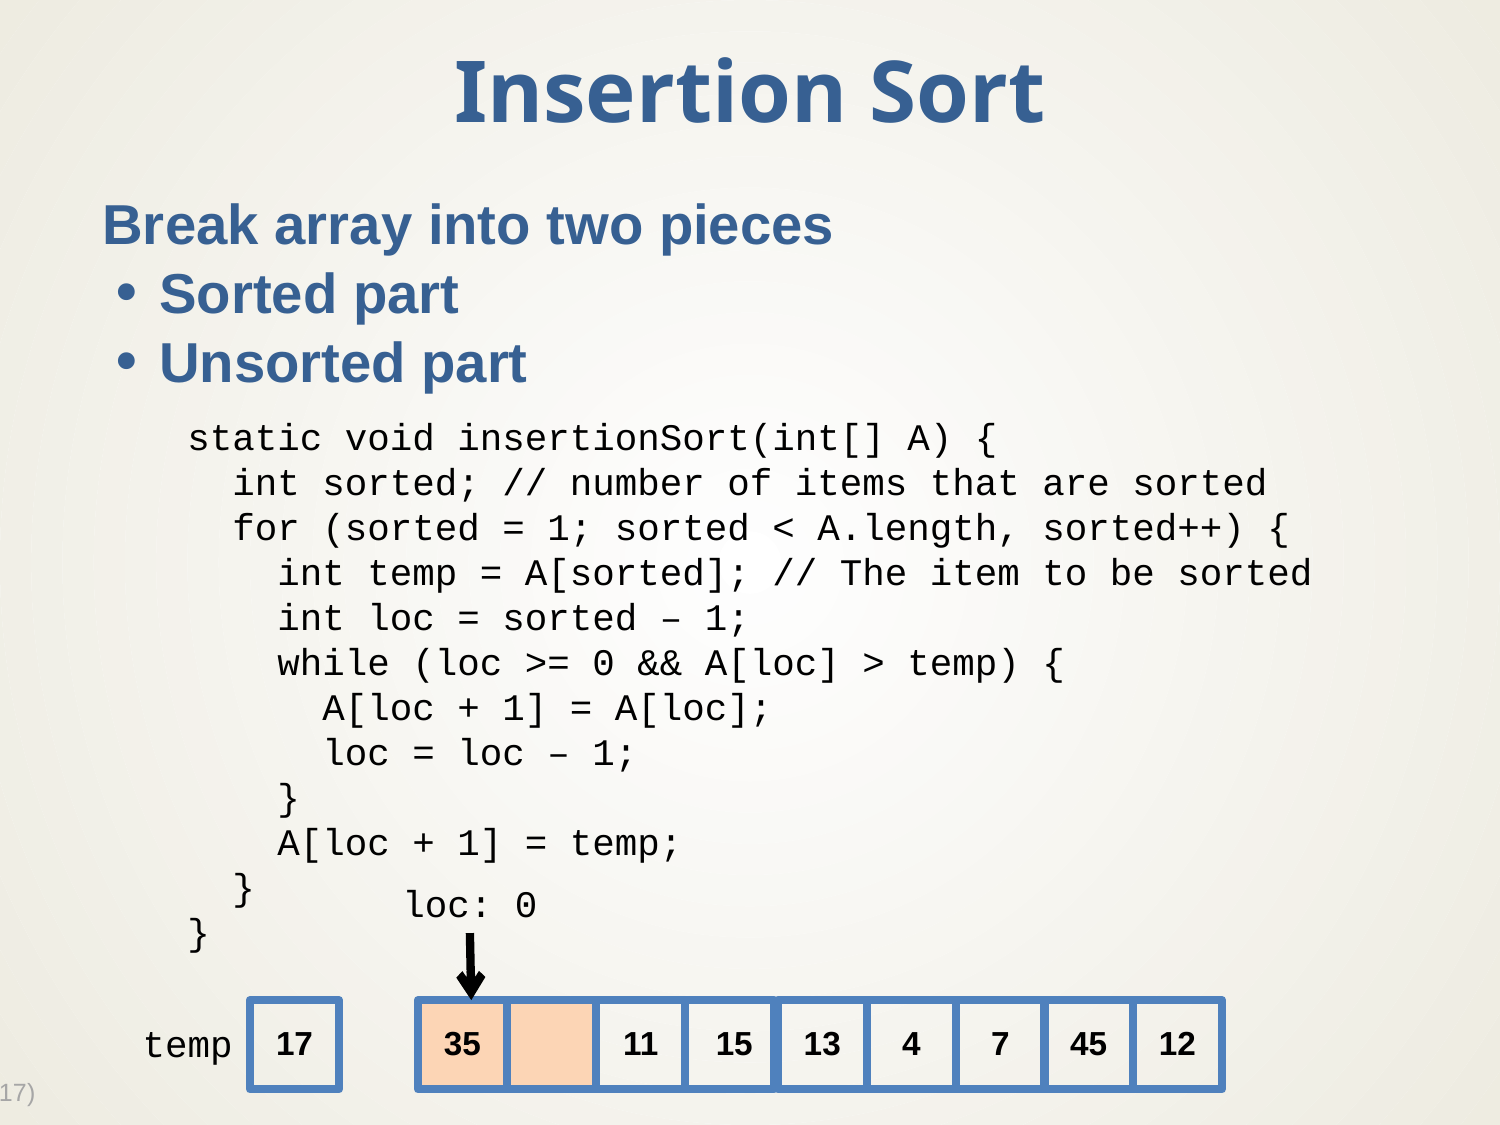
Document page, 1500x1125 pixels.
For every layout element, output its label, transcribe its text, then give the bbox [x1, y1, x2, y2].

title Insertion Sort [0, 24, 1500, 166]
list Break array into two pieces Sorted part Unsorted part [56, 187, 1444, 1036]
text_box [386, 872, 554, 1001]
text_box static void insertionSort(int[] A) { int sorted; // number of items that are sorted for (sorted = 1; sorted < A.length, sorted++) { int temp = A[sorted]; // The item to be sorted int loc = sorted – 1; while (loc >= 0 && A[loc] > temp) { A[loc + 1] = A[loc]; loc = loc – 1; } A[loc + 1] = temp; } } [172, 406, 1328, 961]
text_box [126, 999, 340, 1090]
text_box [417, 999, 1223, 1090]
